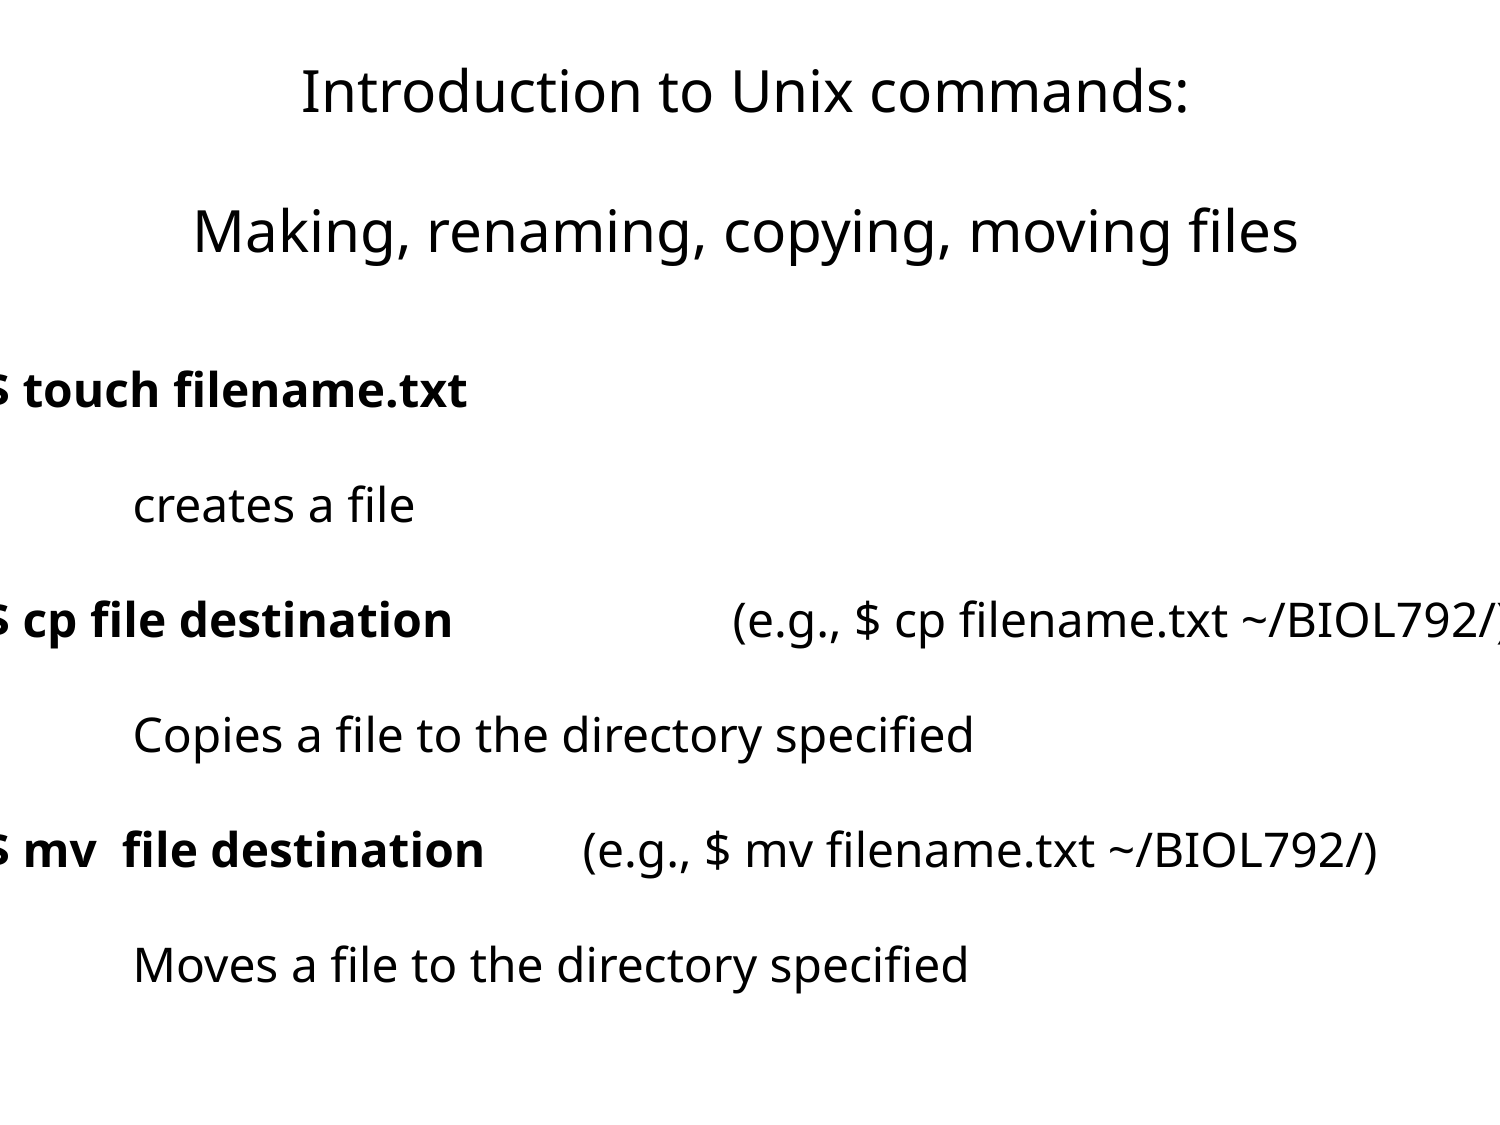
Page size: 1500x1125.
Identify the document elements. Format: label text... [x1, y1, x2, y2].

text_box $ touch filename.txt creates a file $ cp file destination (e.g., $ cp filename.txt ~/BIOL792/) Copies a file to the directory specified $ mv file destination (e.g., $ mv filename.txt ~/BIOL792/) Moves a file to the directory specified [0, 352, 1500, 1000]
text_box Introduction to Unix commands: Making, renaming, copying, moving files [177, 47, 1314, 272]
